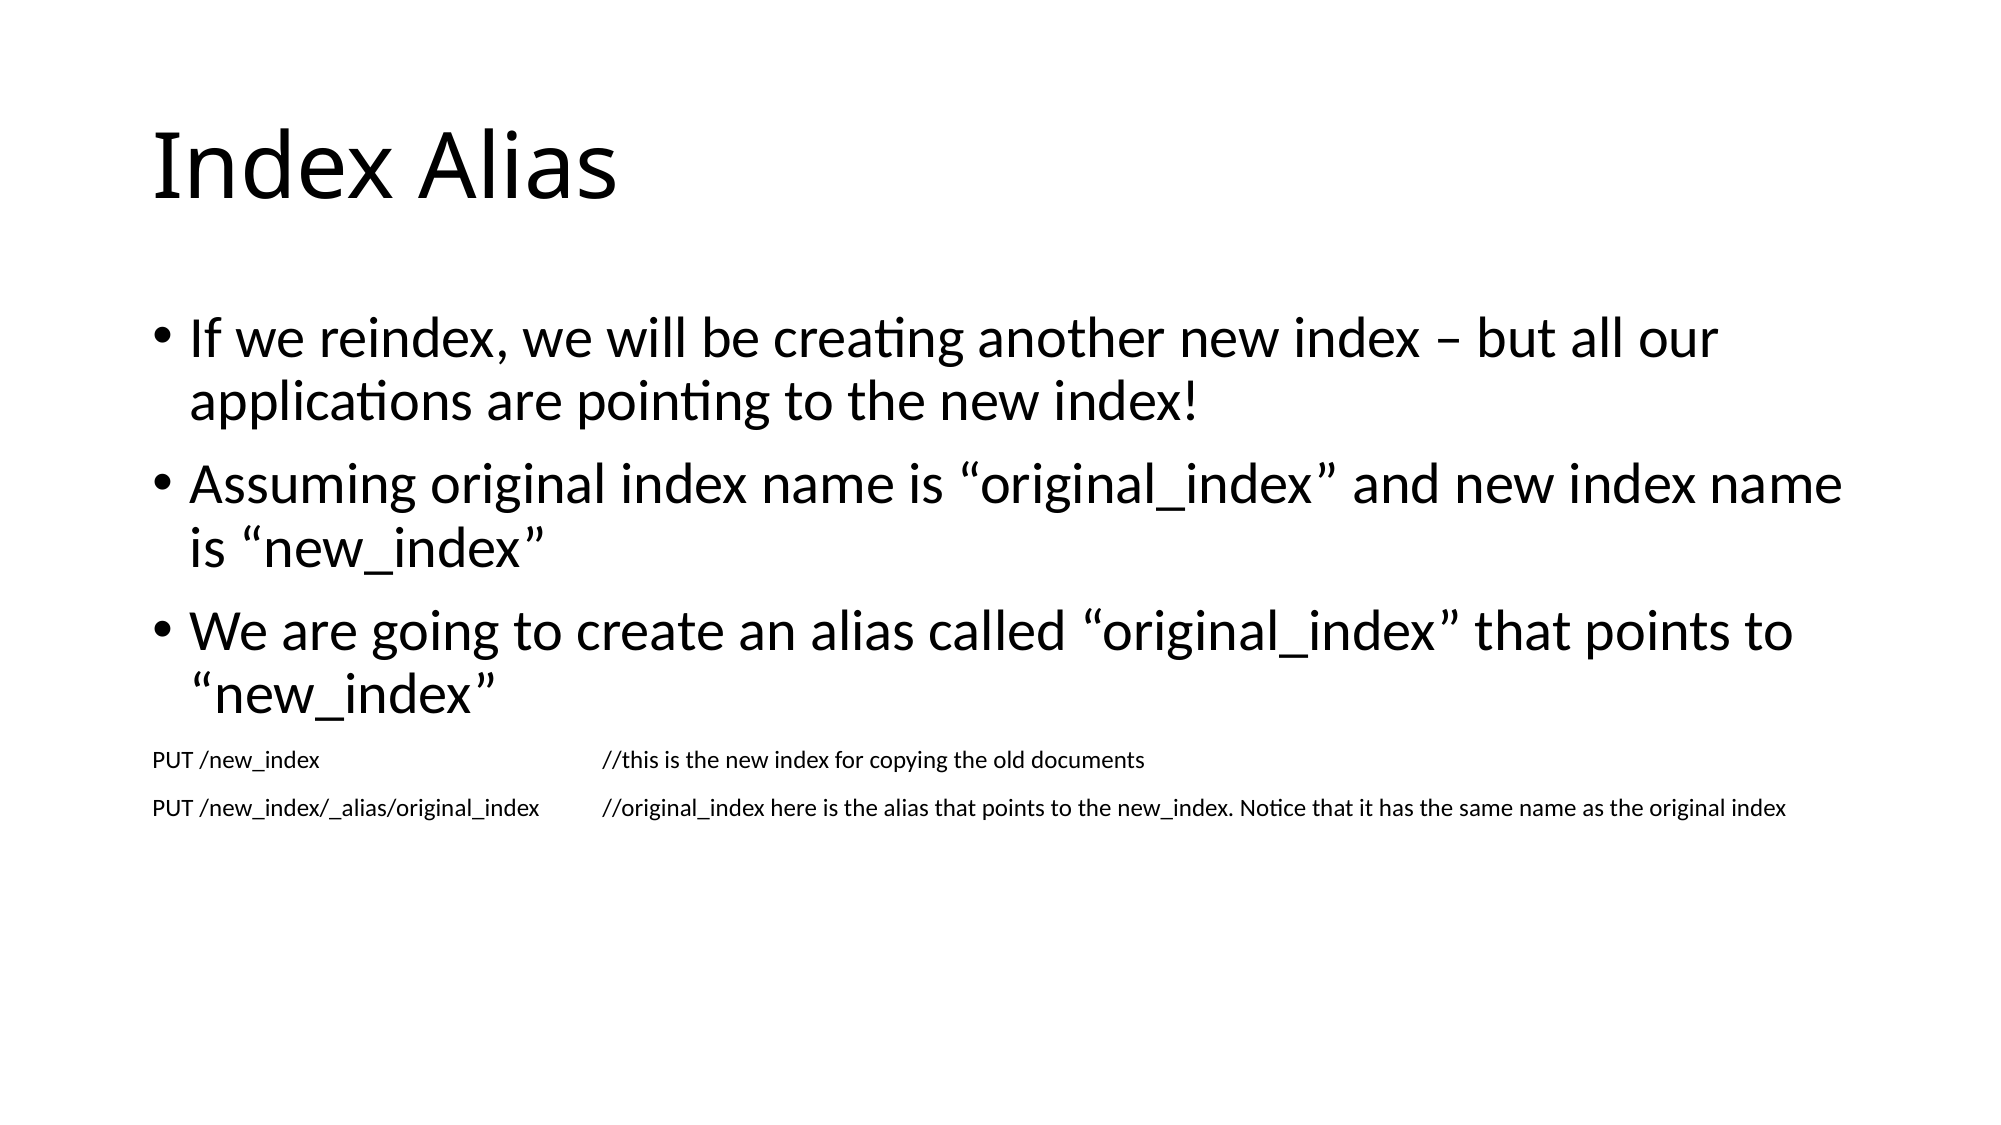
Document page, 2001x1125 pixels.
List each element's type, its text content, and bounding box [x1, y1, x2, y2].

title Index Alias [137, 59, 1863, 278]
list If we reindex, we will be creating another new index – but all our applications are pointing to the new index! Assuming original index name is “original_index” and new index name is “new_index” We are going to create an alias called “original_index” that points to “new_index” PUT /new_index //this is the new index for copying the old documents PUT /new_index/_alias/original_index //original_index here is the alias that points to the new_index. Notice that it has the same name as the original index [137, 299, 1863, 1014]
